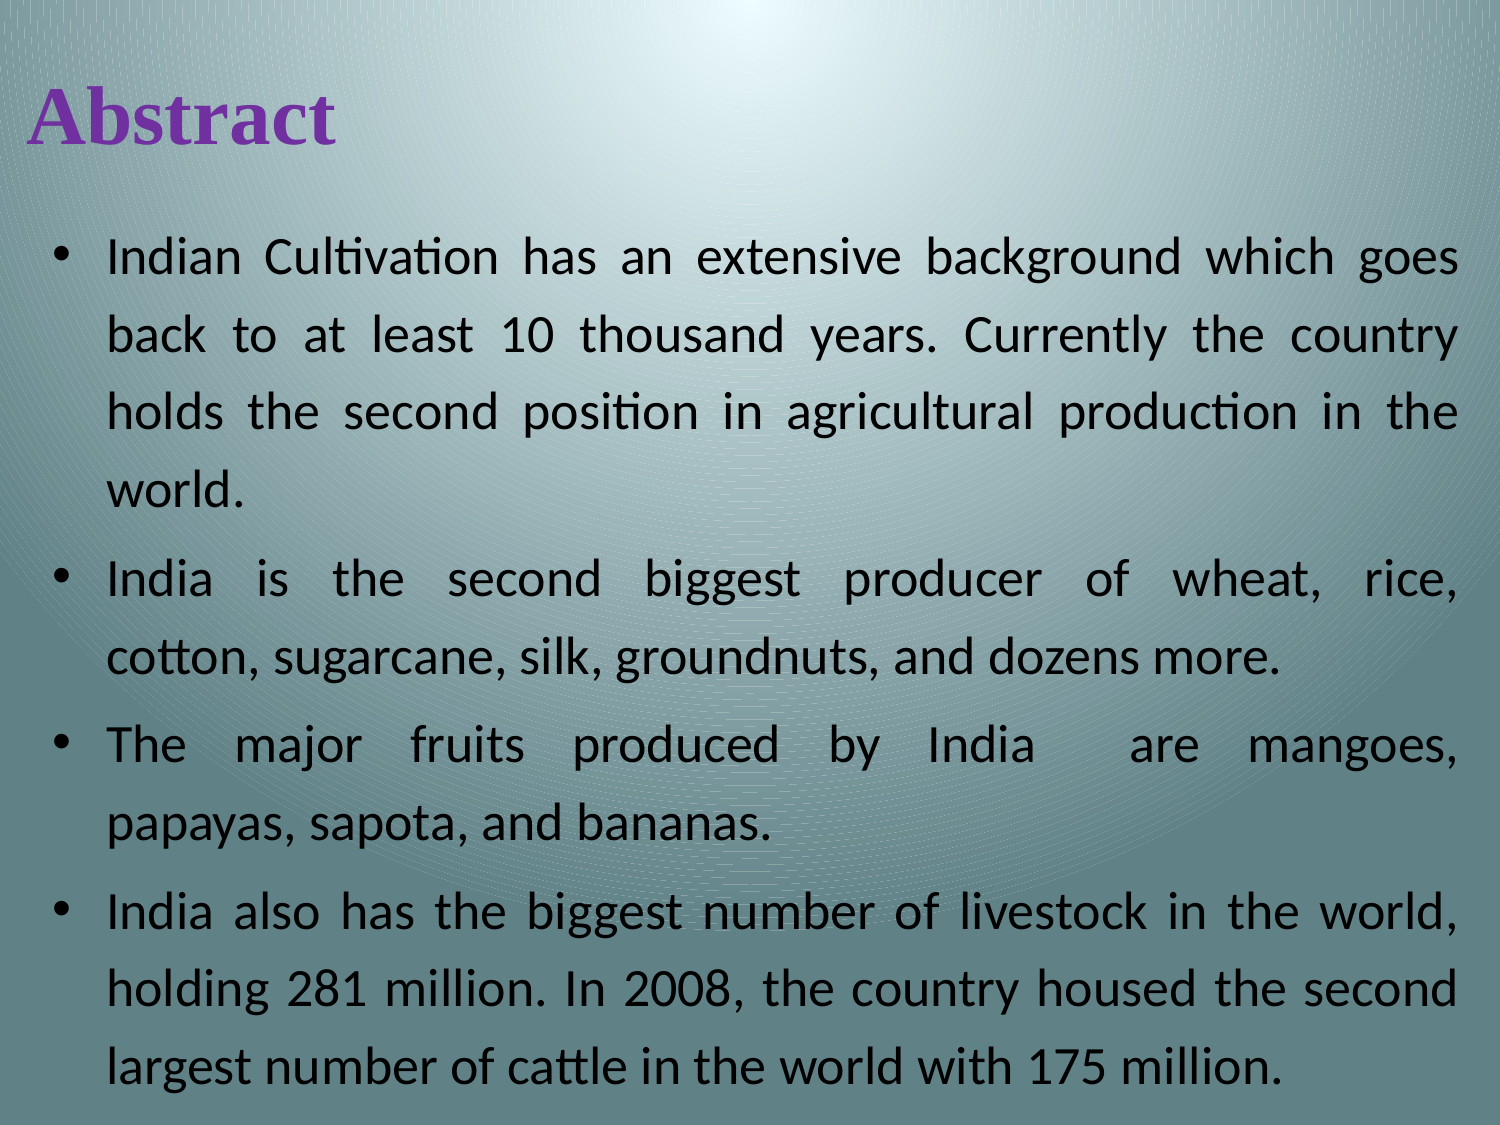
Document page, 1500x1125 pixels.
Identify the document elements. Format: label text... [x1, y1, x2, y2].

title Abstract [0, 46, 513, 176]
list Indian Cultivation has an extensive background which goes back to at least 10 thousand years. Currently the country holds the second position in agricultural production in the world. India is the second biggest producer of wheat, rice, cotton, sugarcane, silk, groundnuts, and dozens more. The major fruits produced by India are mangoes, papayas, sapota, and bananas. India also has the biggest number of livestock in the world, holding 281 million. In 2008, the country housed the second largest number of cattle in the world with 175 million. [37, 200, 1475, 1125]
